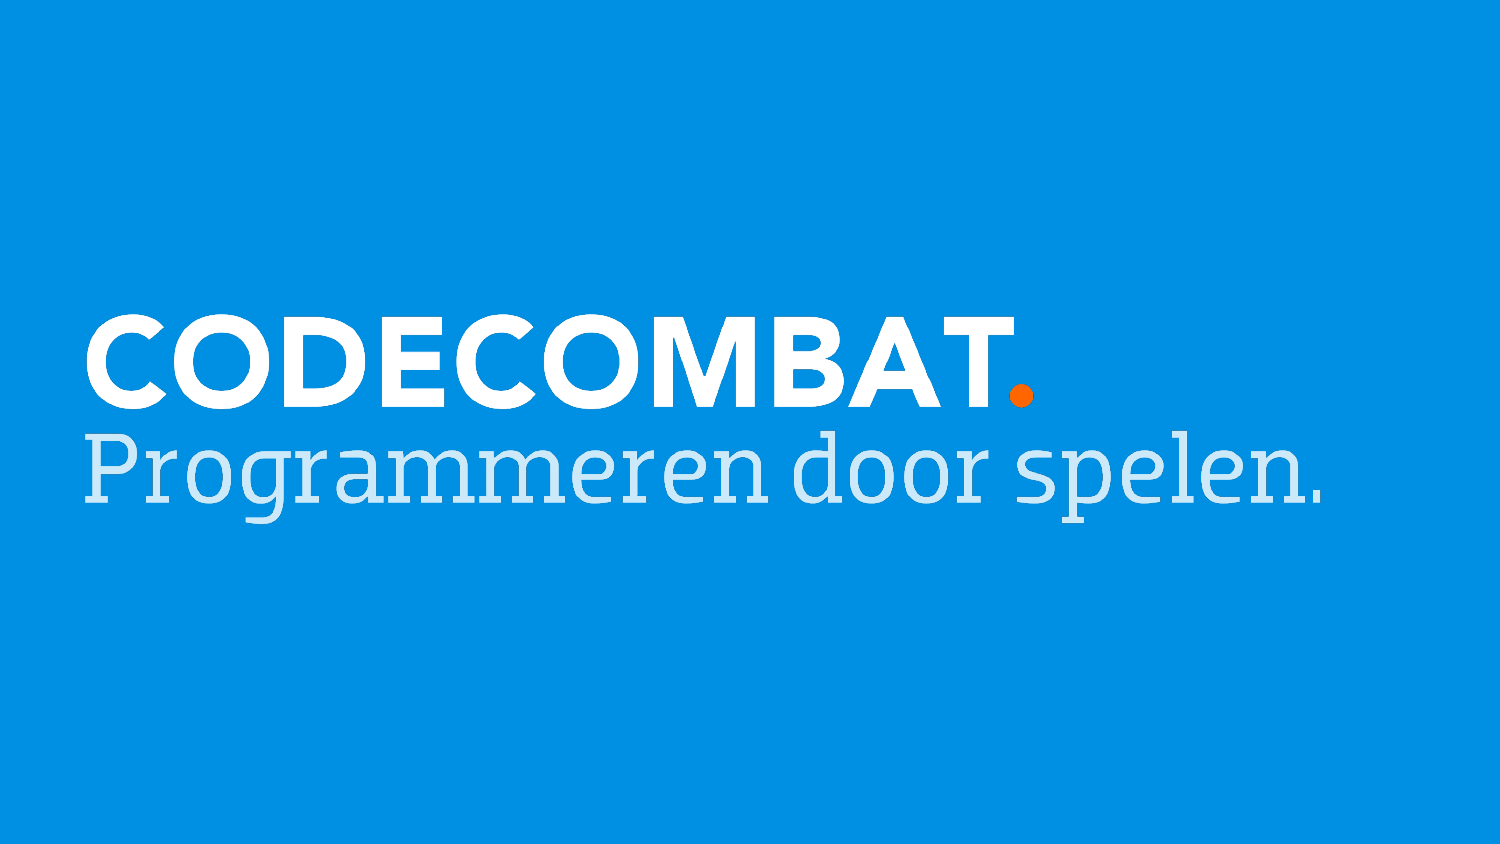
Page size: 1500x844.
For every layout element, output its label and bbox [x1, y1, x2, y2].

picture [81, 310, 1363, 533]
